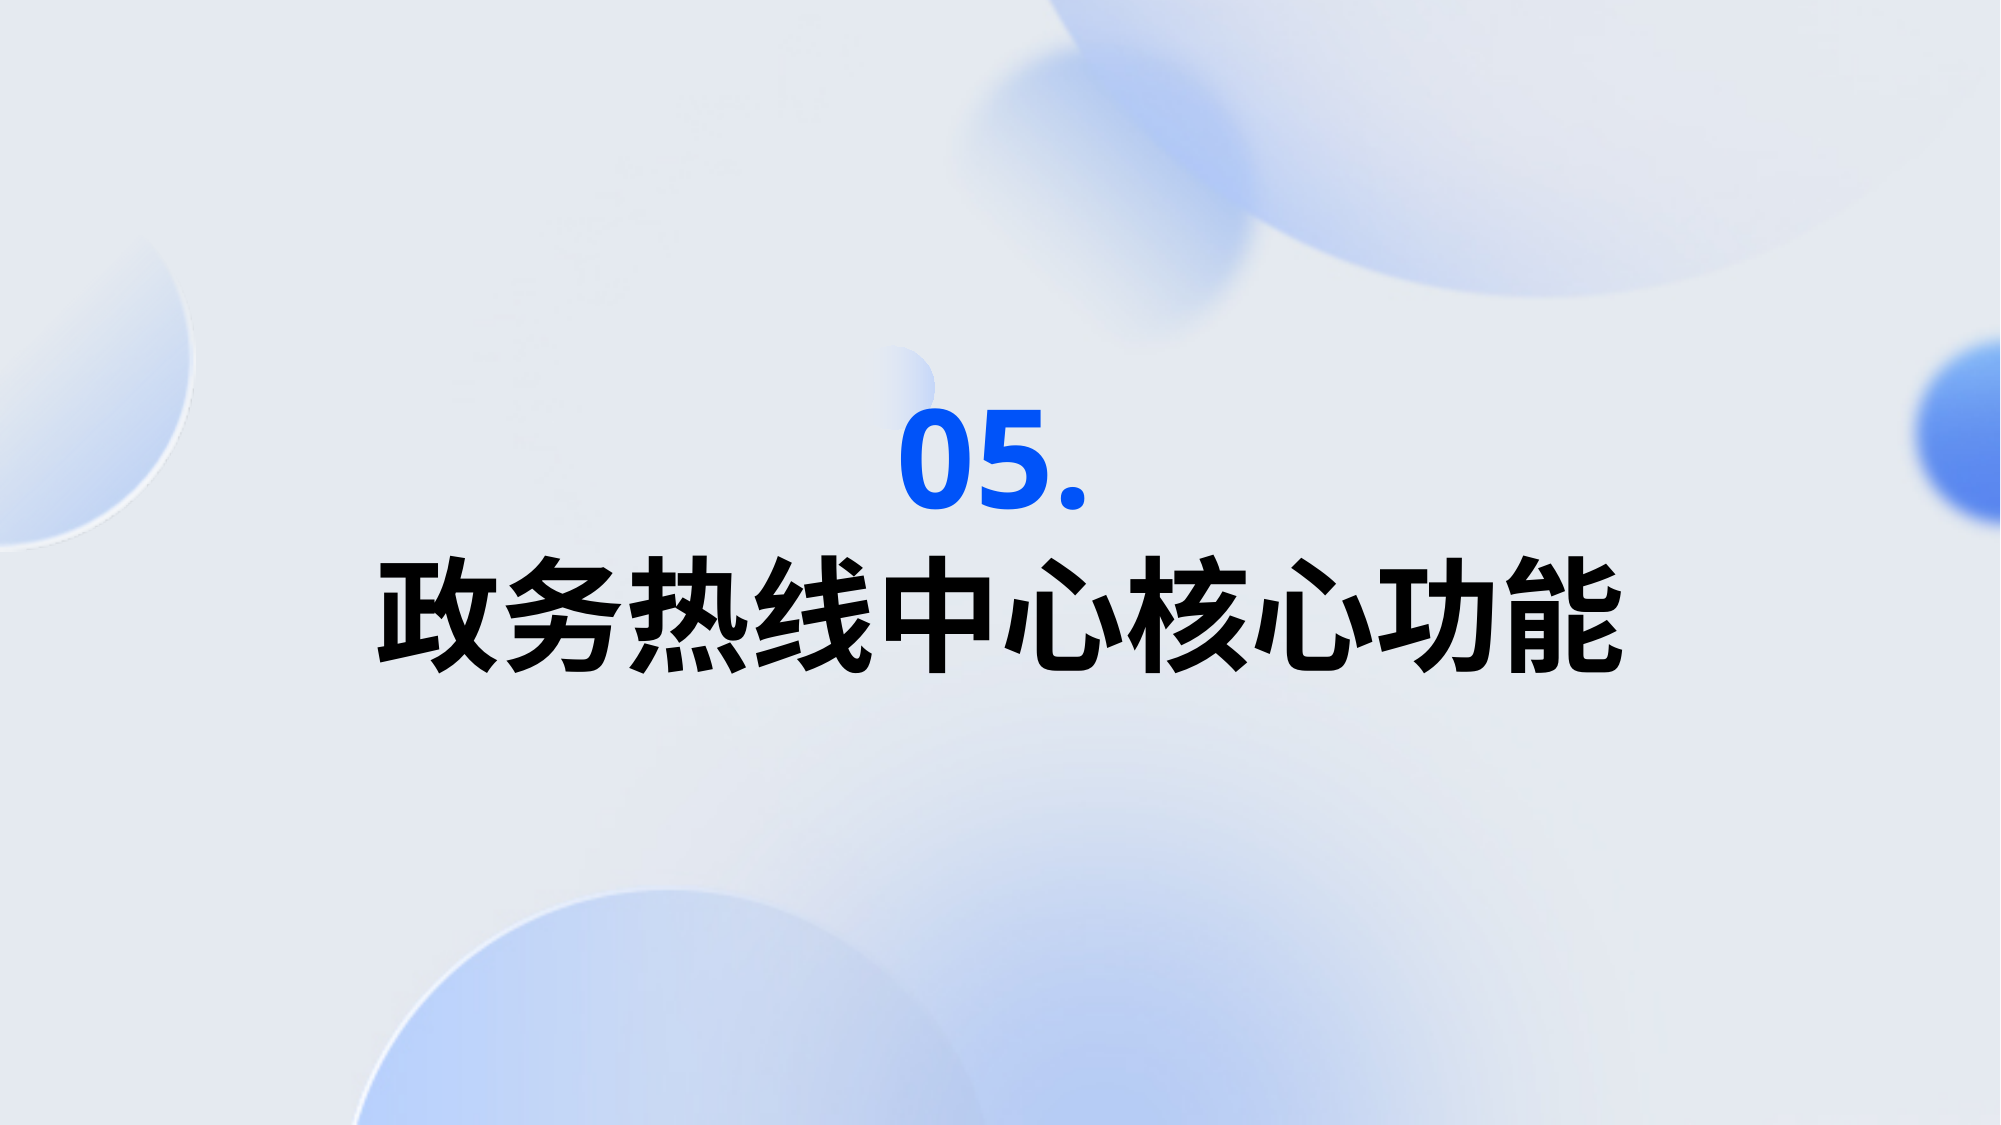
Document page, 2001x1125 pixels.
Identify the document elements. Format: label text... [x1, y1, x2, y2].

title 政务热线中心核心功能 [137, 530, 1863, 748]
text_box [849, 344, 936, 430]
text_box 05. [881, 387, 1200, 544]
